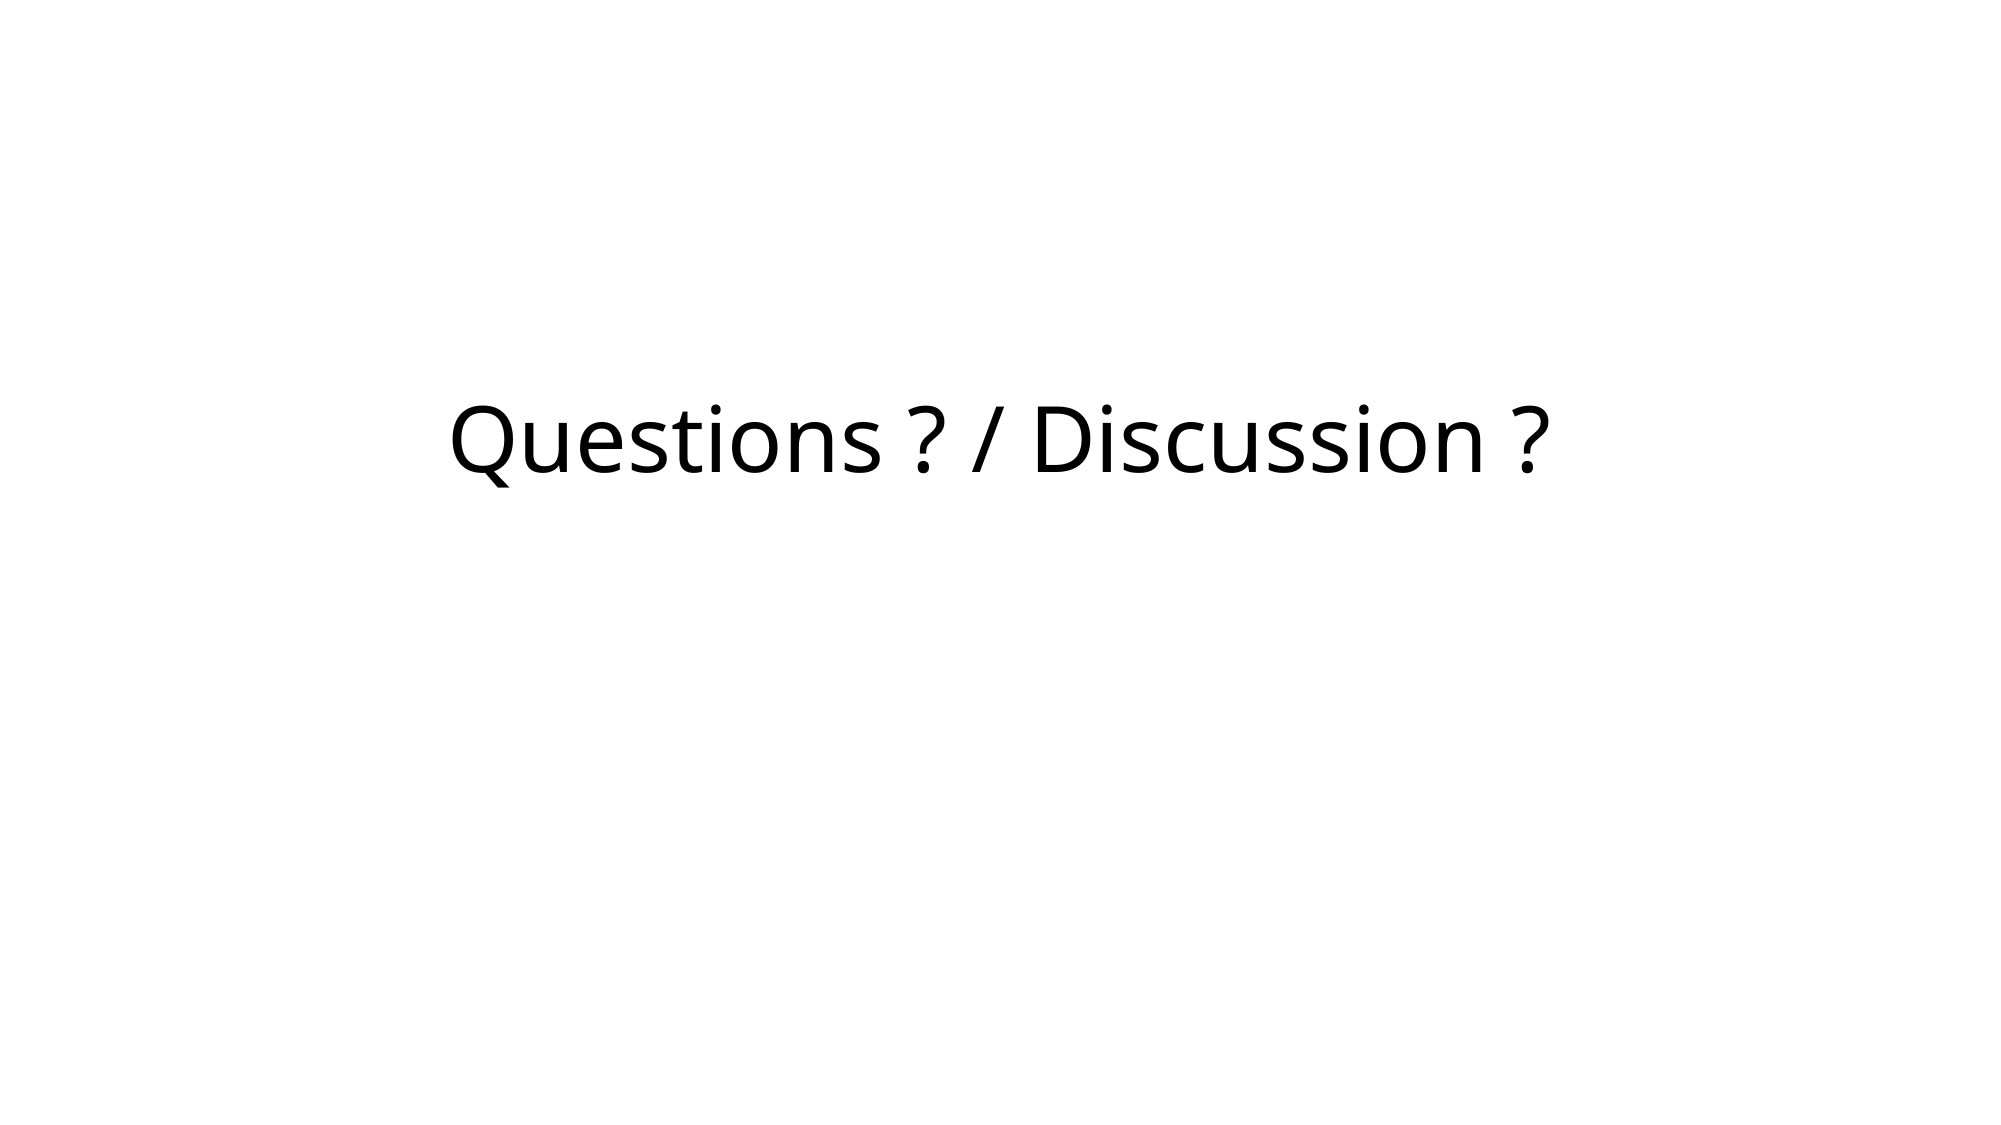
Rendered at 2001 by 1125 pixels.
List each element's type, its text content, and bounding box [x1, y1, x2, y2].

title Questions ? / Discussion ? [137, 334, 1863, 552]
